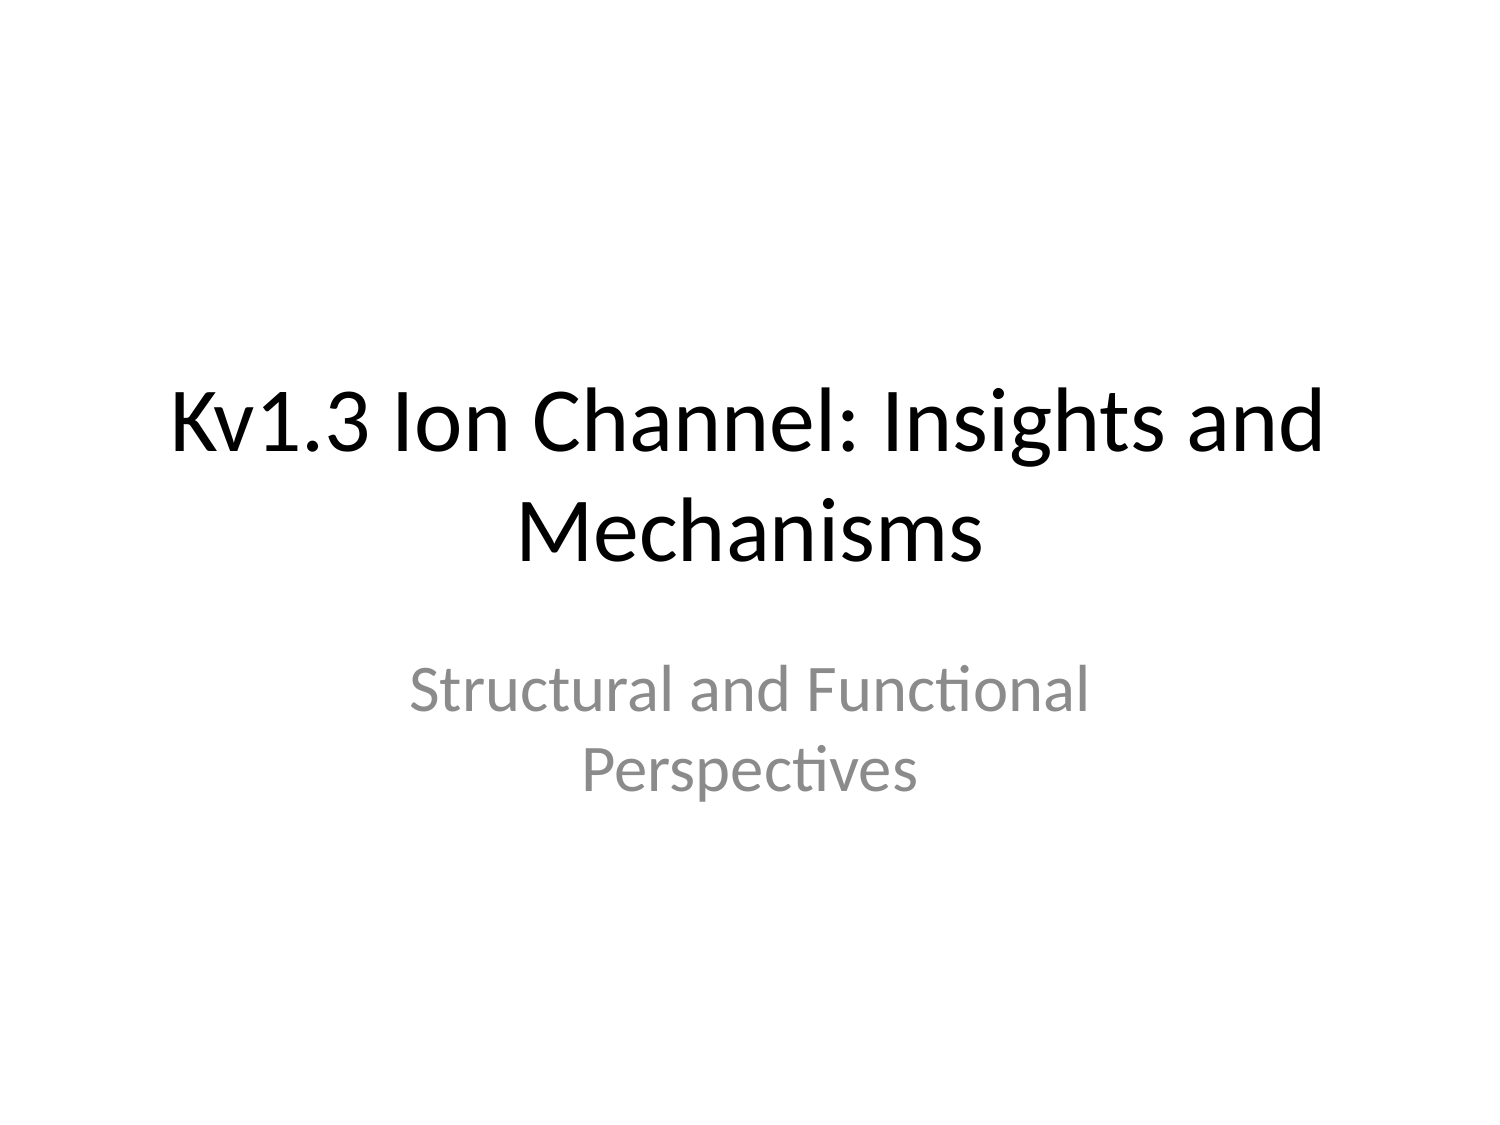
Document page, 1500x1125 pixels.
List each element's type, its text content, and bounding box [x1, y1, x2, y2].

subtitle Structural and Functional Perspectives [225, 637, 1275, 925]
title Kv1.3 Ion Channel: Insights and Mechanisms [112, 349, 1388, 591]
